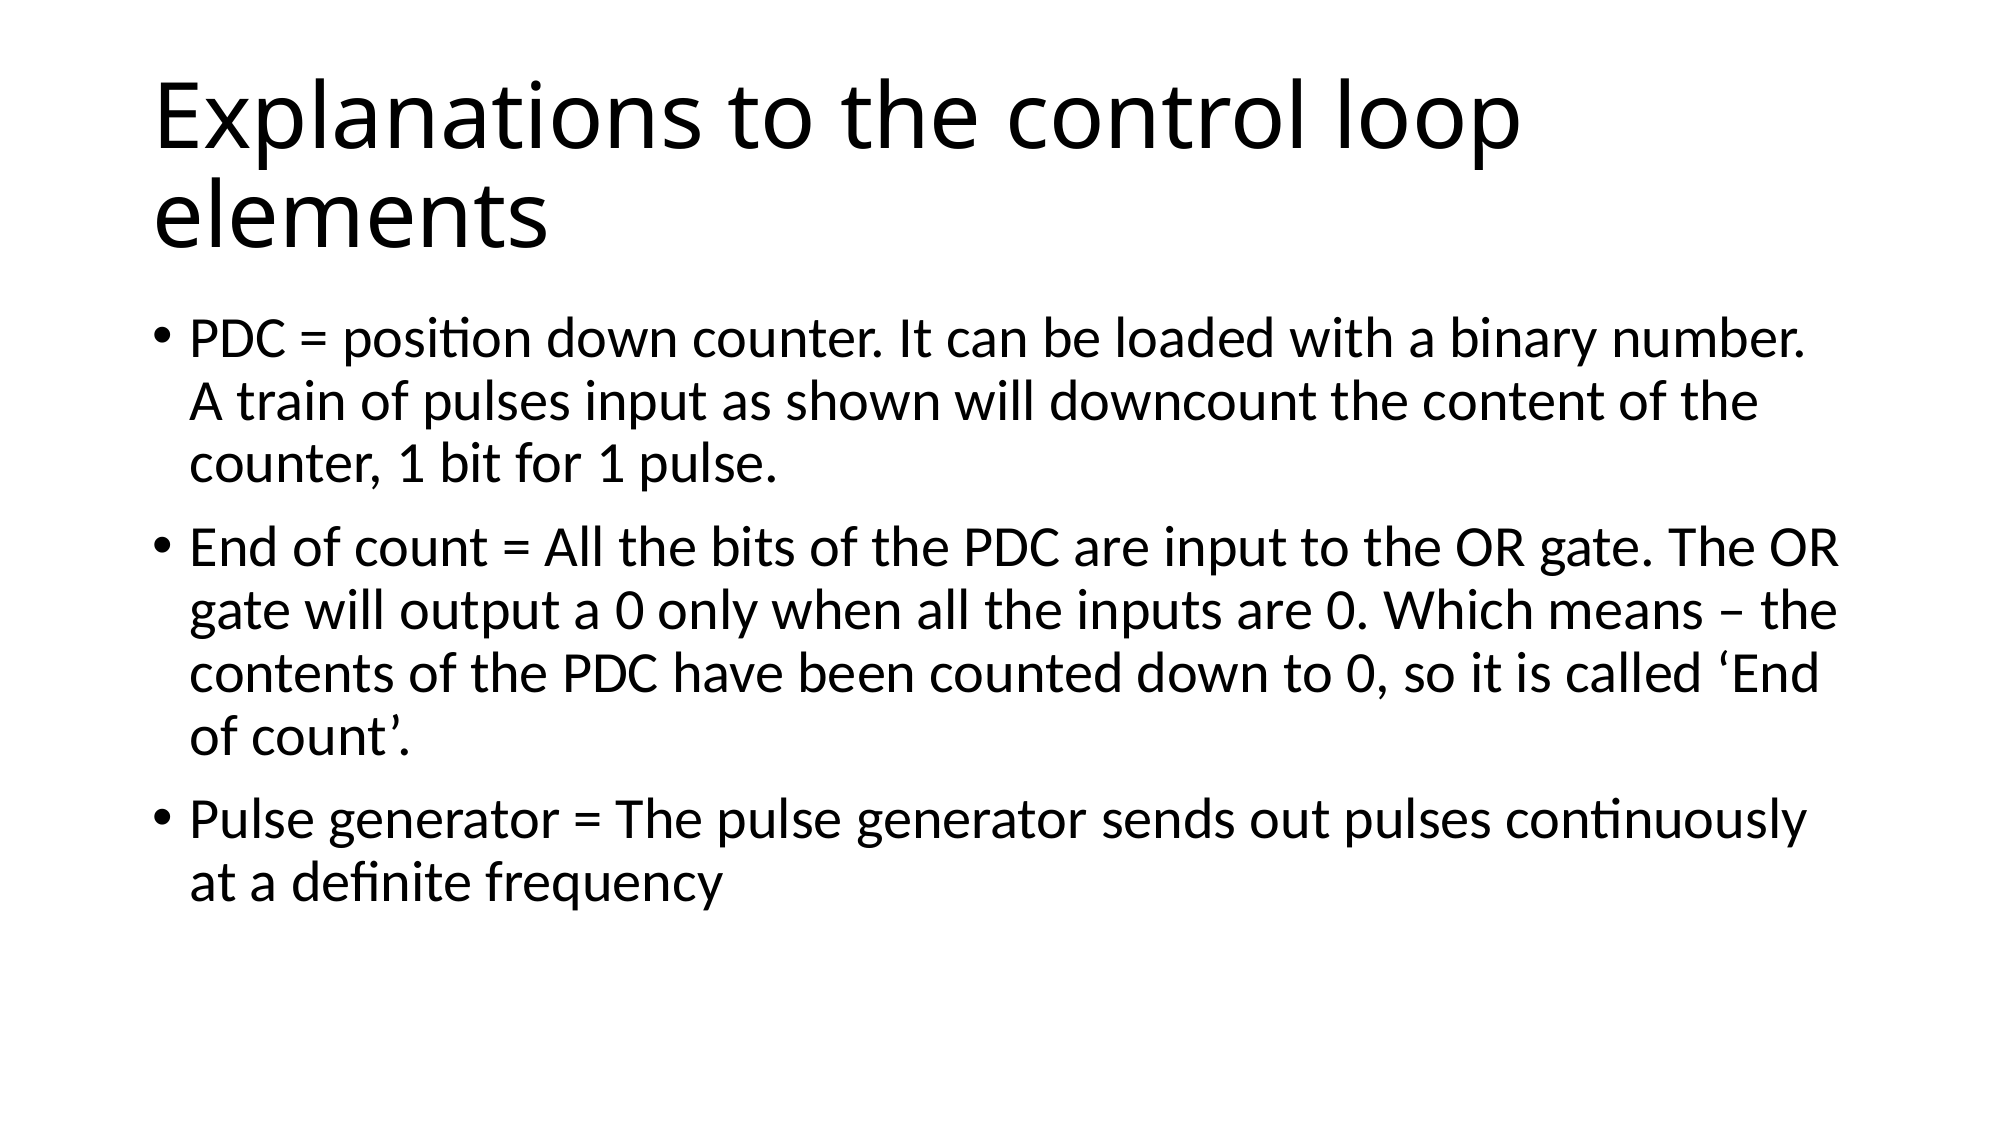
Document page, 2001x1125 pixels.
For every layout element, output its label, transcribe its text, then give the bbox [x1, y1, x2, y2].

list PDC = position down counter. It can be loaded with a binary number. A train of pulses input as shown will downcount the content of the counter, 1 bit for 1 pulse. End of count = All the bits of the PDC are input to the OR gate. The OR gate will output a 0 only when all the inputs are 0. Which means – the contents of the PDC have been counted down to 0, so it is called ‘End of count’. Pulse generator = The pulse generator sends out pulses continuously at a definite frequency [137, 299, 1863, 1014]
title Explanations to the control loop elements [137, 59, 1863, 278]
